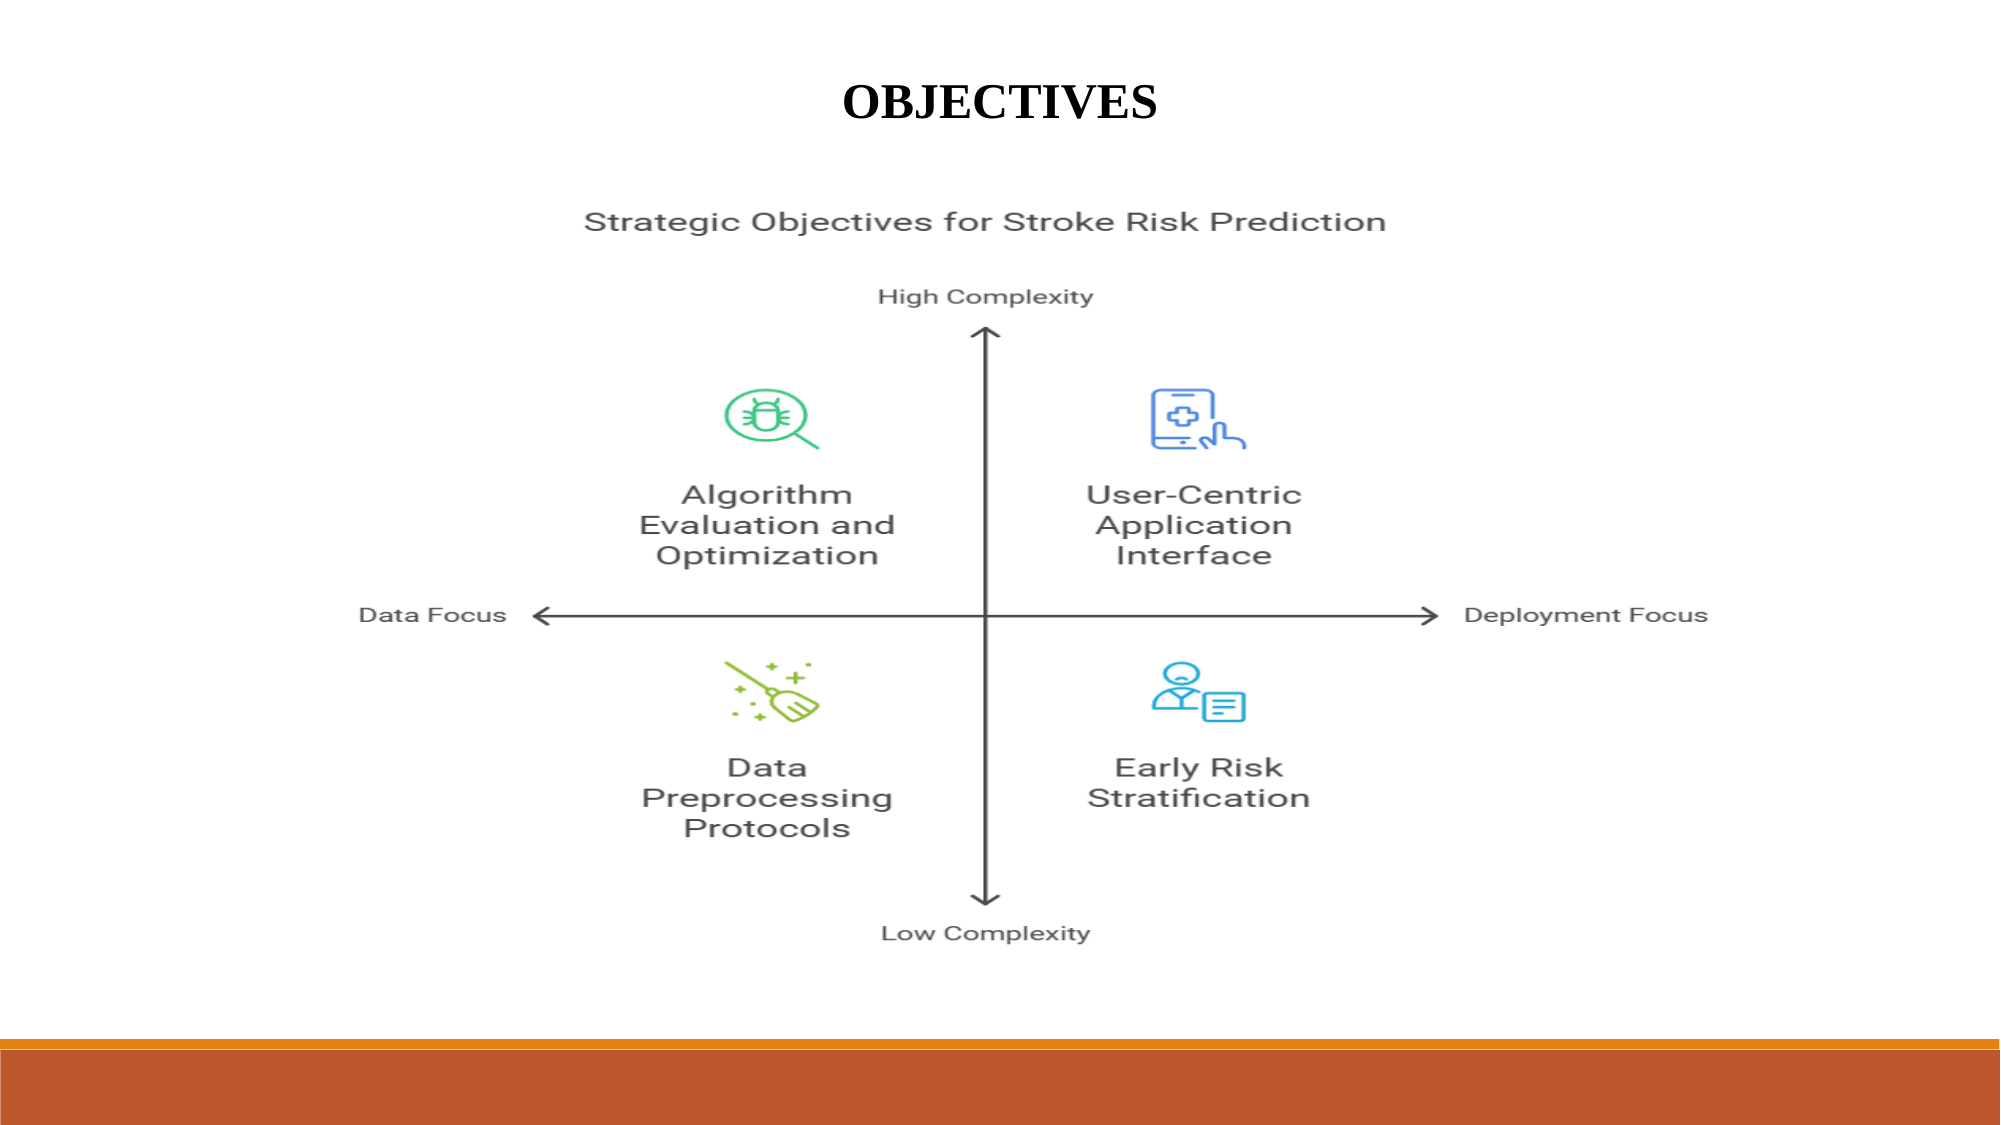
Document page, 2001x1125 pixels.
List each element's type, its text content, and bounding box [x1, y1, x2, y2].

text_box OBJECTIVES [115, 31, 1885, 137]
picture [296, 144, 1772, 1012]
